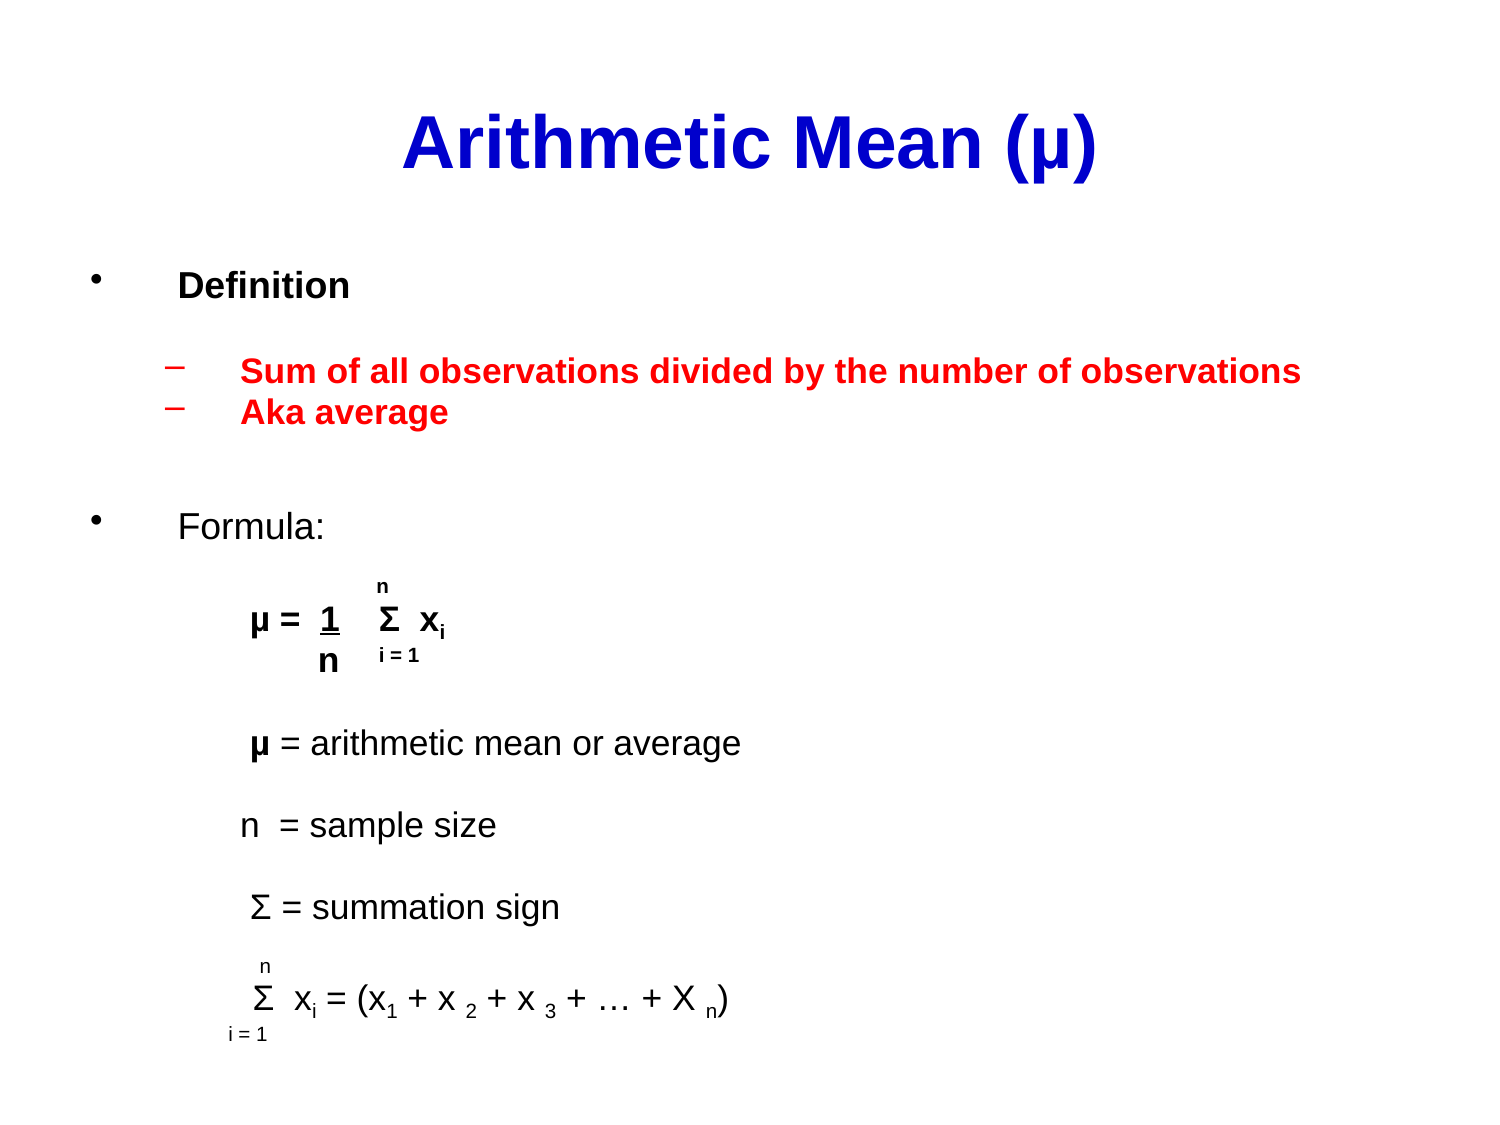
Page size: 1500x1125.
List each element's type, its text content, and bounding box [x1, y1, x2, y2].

list Definition Sum of all observations divided by the number of observations Aka average Formula: n µ = 1 Σ xi n i = 1 µ = arithmetic mean or average n = sample size Σ = summation sign n Σ xi = (x1 + x 2 + x 3 + … + X n) i = 1 [75, 262, 1425, 1063]
title Arithmetic Mean (µ) [75, 45, 1425, 233]
